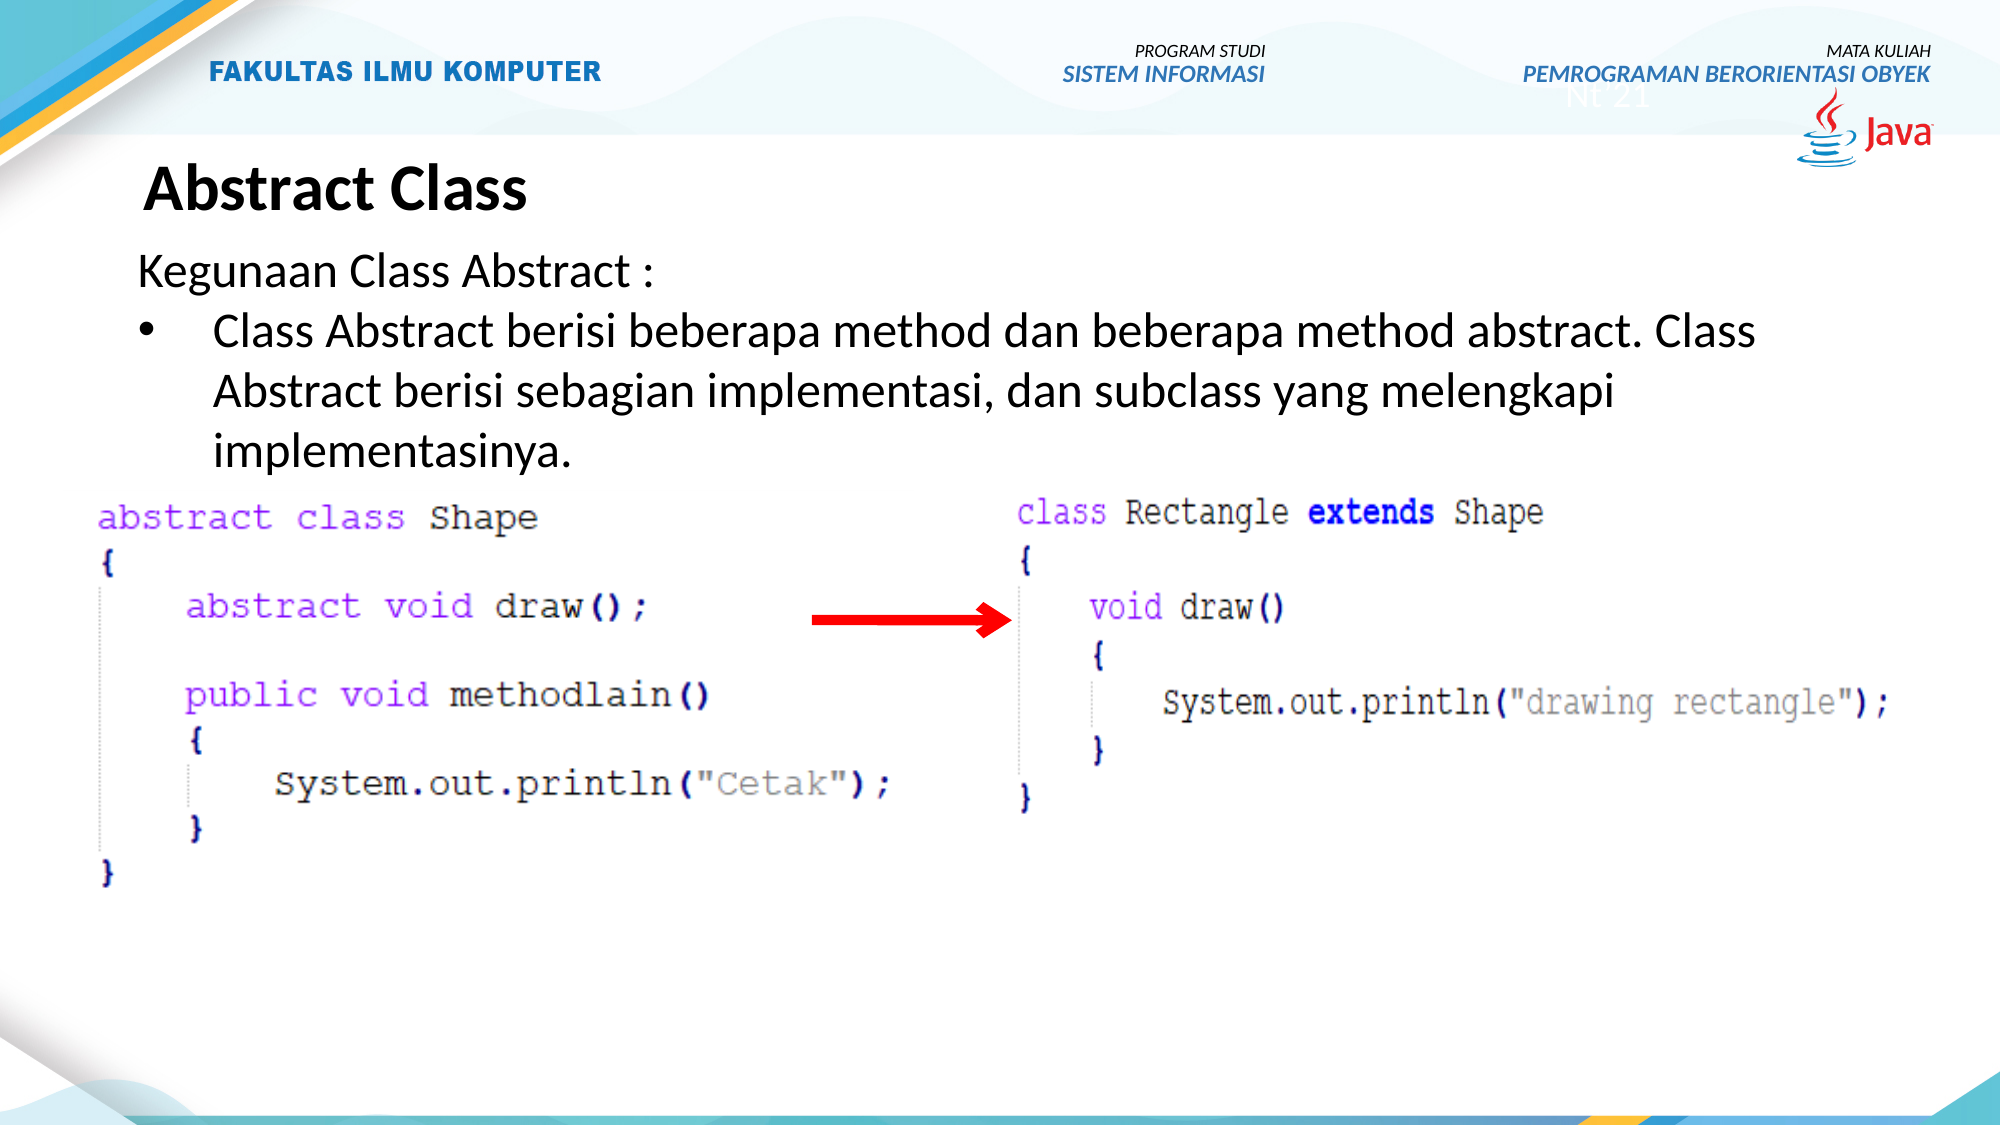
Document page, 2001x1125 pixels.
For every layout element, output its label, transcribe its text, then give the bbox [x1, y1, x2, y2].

text_box Kegunaan Class Abstract : Class Abstract berisi beberapa method dan beberapa method abstract. Class Abstract berisi sebagian implementasi, dan subclass yang melengkapi implementasinya. [123, 230, 1897, 486]
text_box MATA KULIAH PEMROGRAMAN BERORIENTASI OBYEK [1487, 33, 1947, 118]
text_box Abstract Class [129, 136, 544, 230]
picture [0, 0, 2000, 1125]
text_box Nt’21 [1550, 62, 1711, 123]
text_box PROGRAM STUDI SISTEM INFORMASI [904, 33, 1281, 118]
